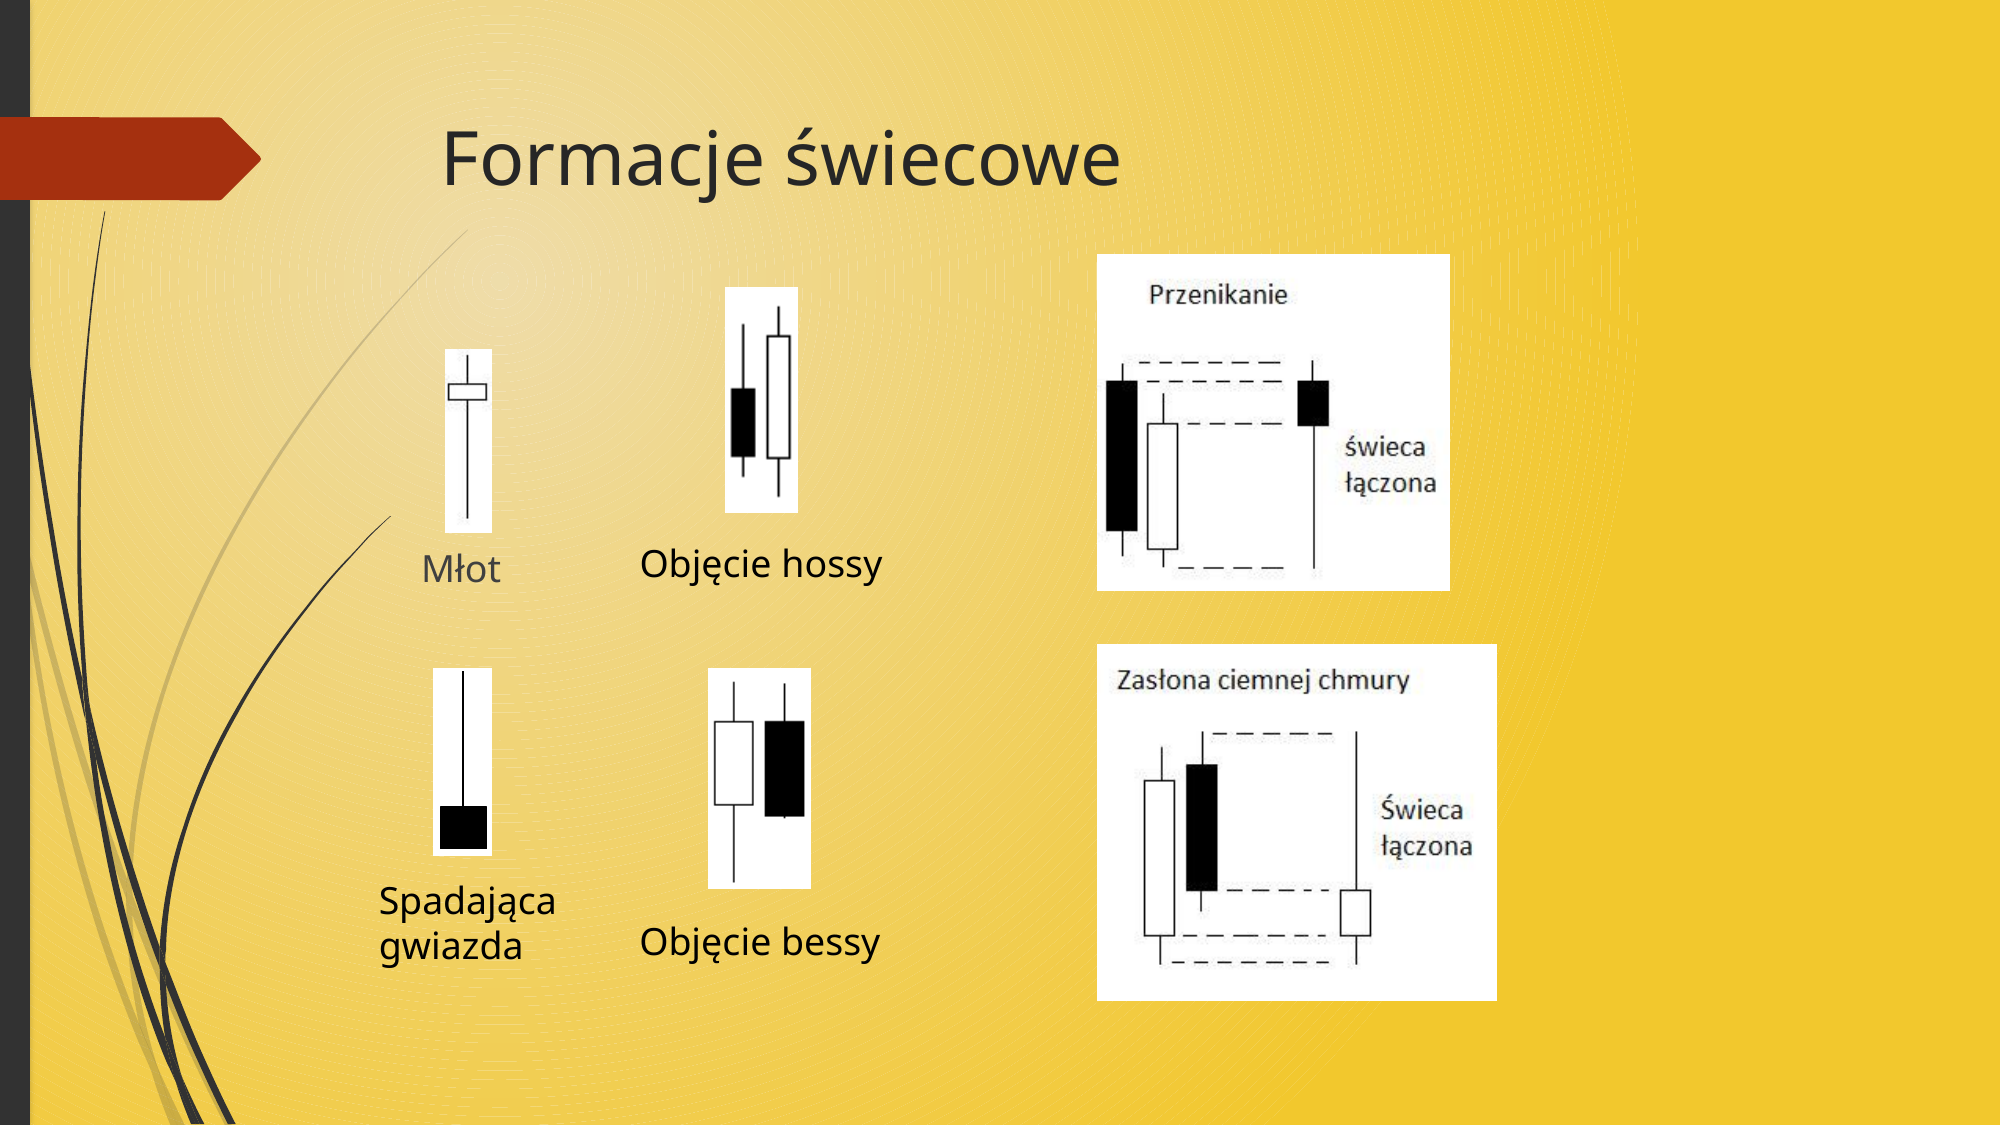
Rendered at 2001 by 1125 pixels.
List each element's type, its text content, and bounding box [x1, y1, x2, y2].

picture [444, 349, 493, 534]
picture [708, 667, 811, 889]
picture [1097, 643, 1497, 1001]
title Formacje świecowe [425, 102, 1888, 313]
picture [1097, 254, 1450, 591]
picture [724, 287, 798, 513]
text_box Spadająca gwiazda [363, 869, 625, 975]
picture [433, 667, 493, 856]
text_box Objęcie bessy [624, 910, 916, 971]
list Młot [406, 537, 531, 604]
text_box Objęcie hossy [624, 532, 898, 593]
